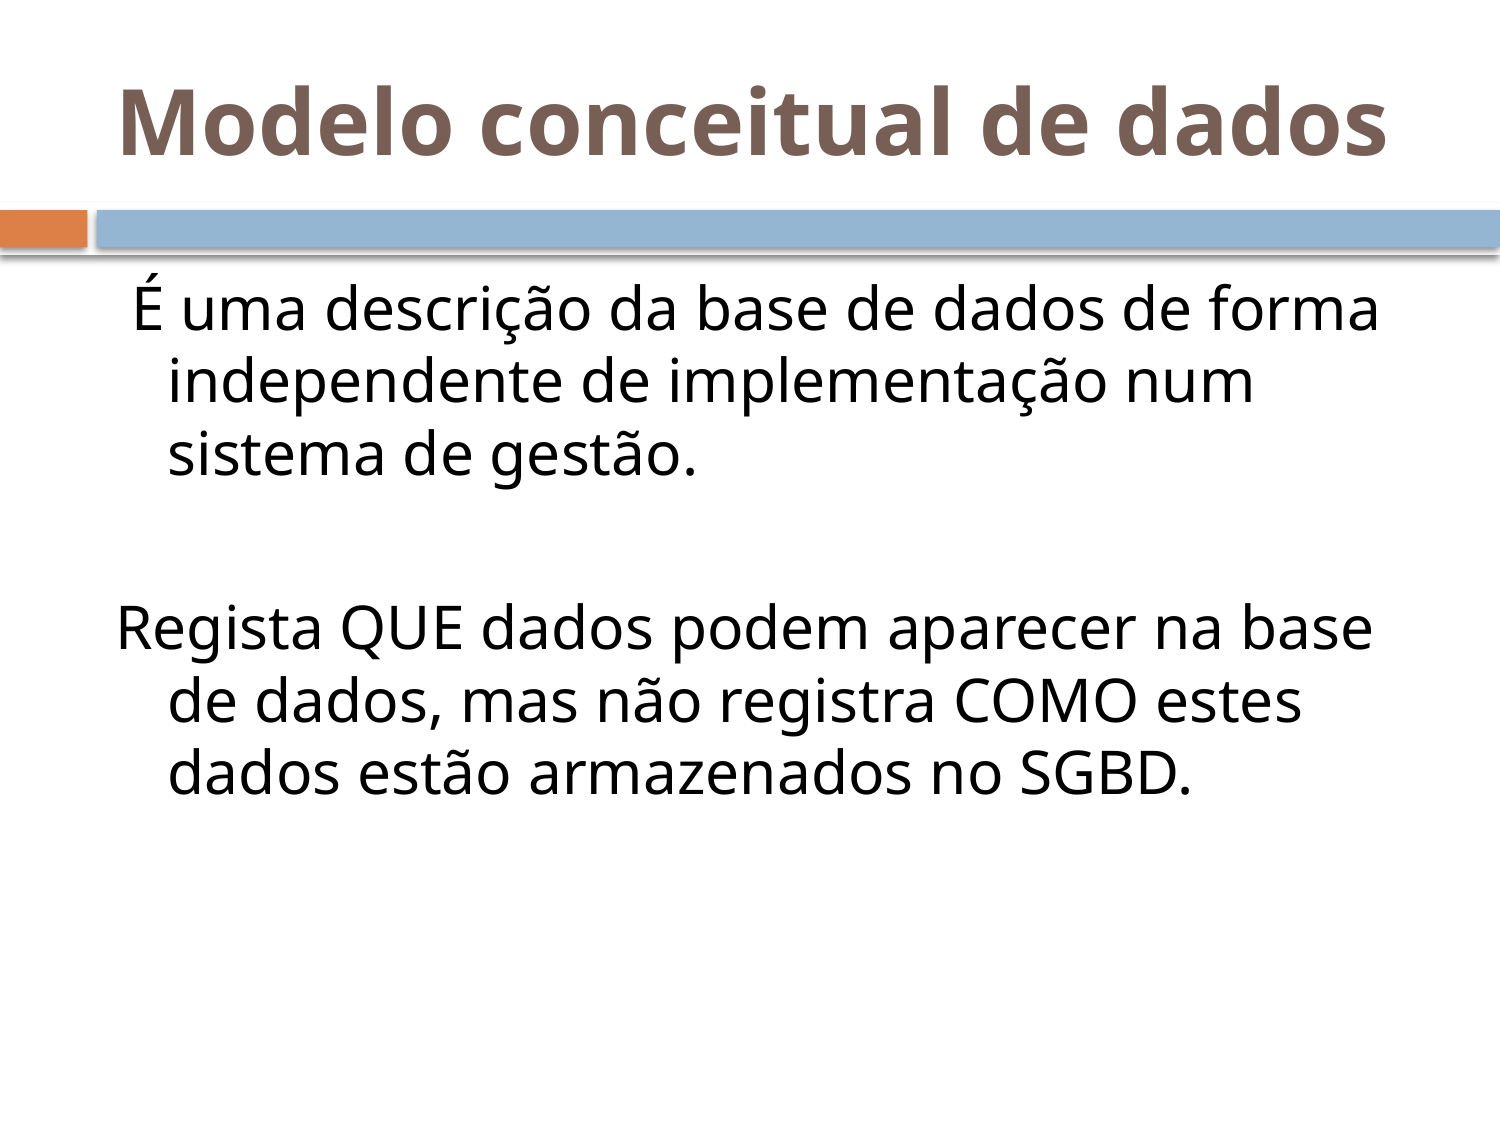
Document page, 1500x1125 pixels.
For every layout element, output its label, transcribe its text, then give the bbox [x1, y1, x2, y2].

list É uma descrição da base de dados de forma independente de implementação num sistema de gestão. Regista QUE dados podem aparecer na base de dados, mas não registra COMO estes dados estão armazenados no SGBD. [100, 262, 1438, 1000]
title Modelo conceitual de dados [100, 37, 1438, 200]
